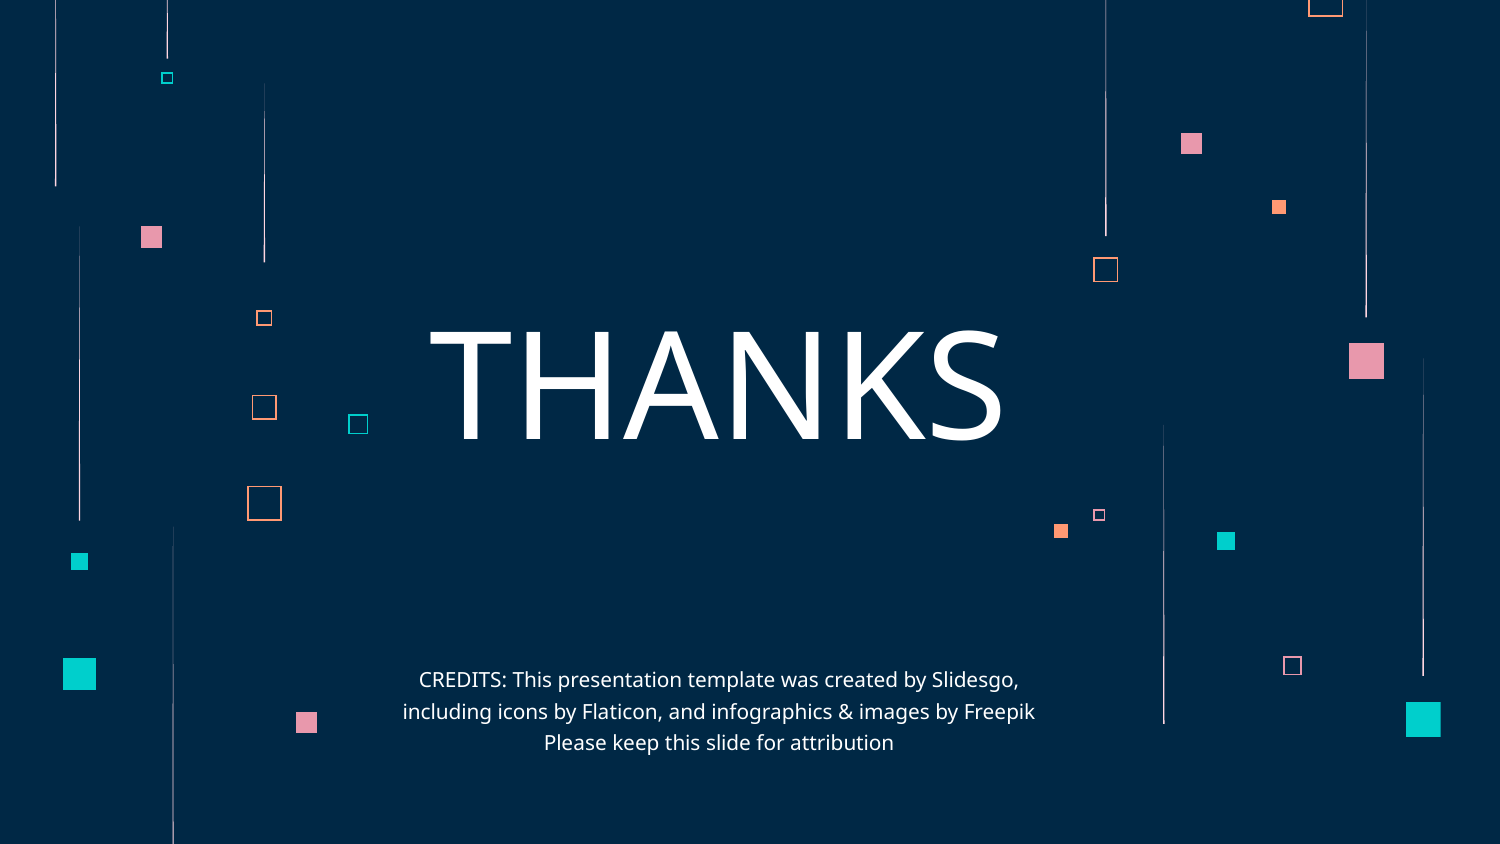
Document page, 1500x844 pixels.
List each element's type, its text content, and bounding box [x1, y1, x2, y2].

text_box Please keep this slide for attribution [527, 710, 911, 761]
title THANKS [405, 300, 1033, 485]
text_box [1308, 0, 1343, 17]
